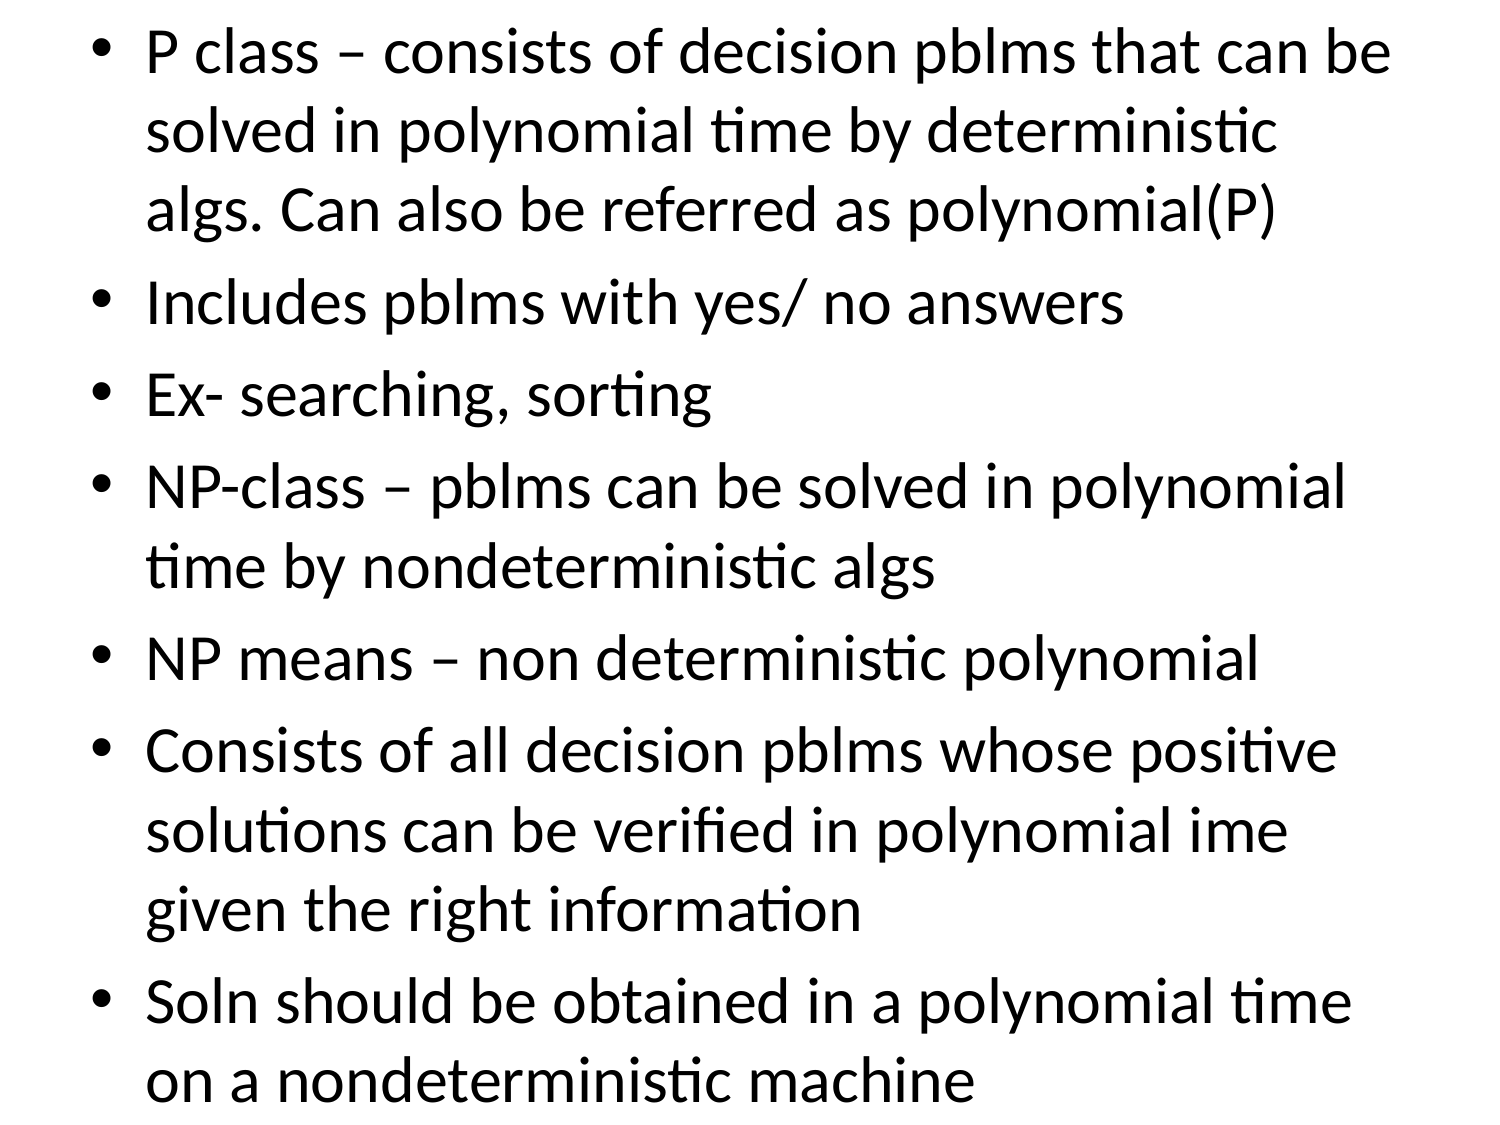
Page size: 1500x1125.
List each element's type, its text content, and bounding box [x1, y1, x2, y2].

list P class – consists of decision pblms that can be solved in polynomial time by deterministic algs. Can also be referred as polynomial(P) Includes pblms with yes/ no answers Ex- searching, sorting NP-class – pblms can be solved in polynomial time by nondeterministic algs NP means – non deterministic polynomial Consists of all decision pblms whose positive solutions can be verified in polynomial ime given the right information Soln should be obtained in a polynomial time on a nondeterministic machine [75, 0, 1425, 1125]
